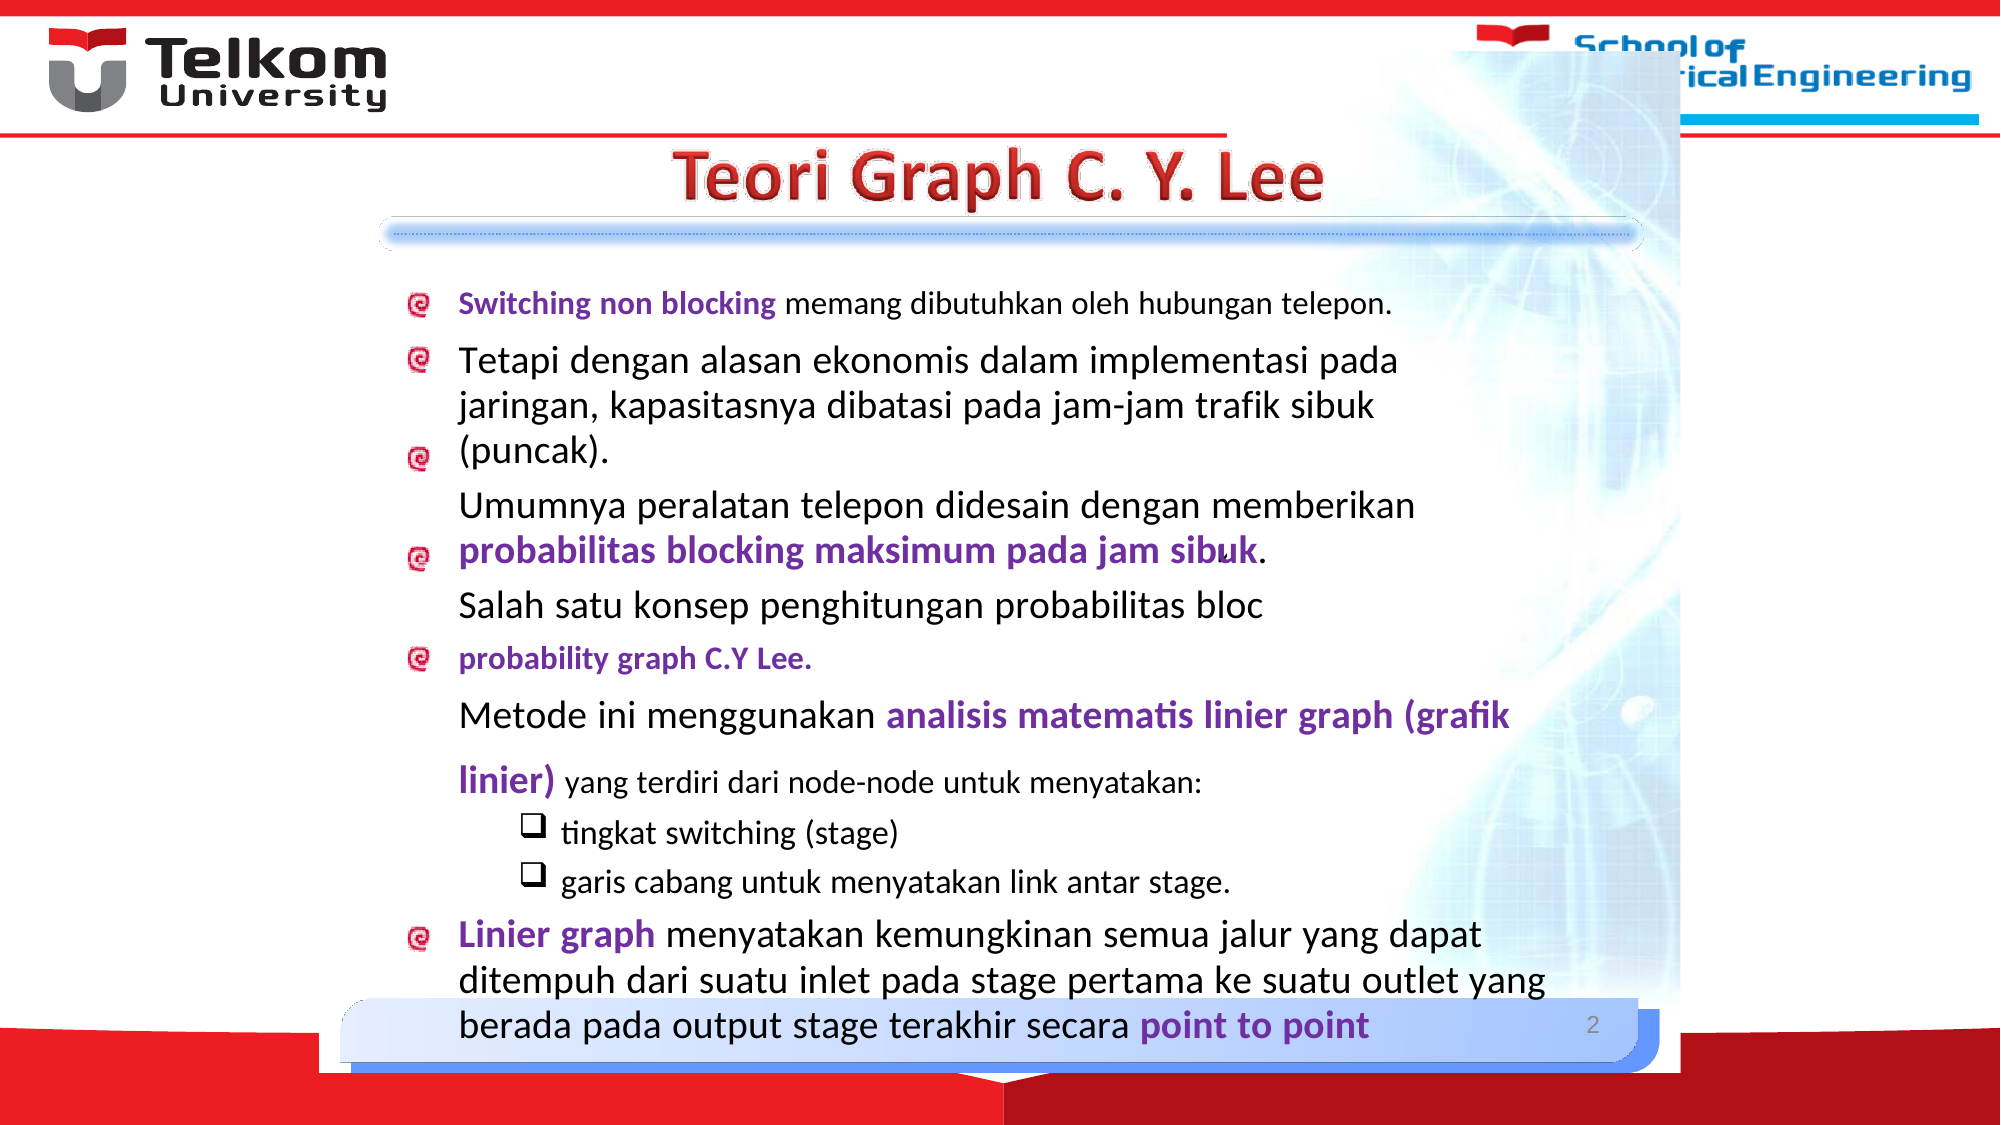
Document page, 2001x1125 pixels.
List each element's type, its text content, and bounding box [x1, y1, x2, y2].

picture [1466, 24, 1979, 114]
text_box [407, 645, 431, 672]
text_box [407, 345, 431, 373]
text_box Switching non blocking memang dibutuhkan oleh hubungan telepon. Tetapi dengan alasan ekonomis dalam implementasi pada jaringan, kapasitasnya dibatasi pada jam-jam trafik sibuk (puncak). Umumnya peralatan telepon didesain dengan memberikan probabilitas blocking maksimum pada jam sibuk. Salah satu konsep penghitungan probabilitas bloc [456, 287, 1565, 583]
text_box [407, 562, 427, 572]
text_box [340, 998, 1639, 1063]
text_box [407, 925, 431, 952]
text_box probability graph C.Y Lee. Metode ini menggunakan analisis matematis linier graph (grafik linier) yang terdiri dari node-node untuk menyatakan: tingkat switching (stage) garis cabang untuk menyatakan link antar stage. Linier graph menyatakan kemungkinan semua jalur yang dapat ditempuh dari suatu inlet pada stage pertama ke suatu outlet yang berada pada output stage terakhir secara point to point [456, 641, 1587, 1027]
text_box [407, 445, 431, 472]
text_box [319, 562, 1226, 1073]
text_box [1226, 51, 1681, 561]
text_box 2 [1584, 1013, 1605, 1041]
text_box [377, 144, 1644, 252]
text_box [1226, 561, 1681, 1073]
text_box [407, 545, 431, 562]
text_box [351, 1009, 1660, 1073]
text_box [407, 291, 431, 318]
